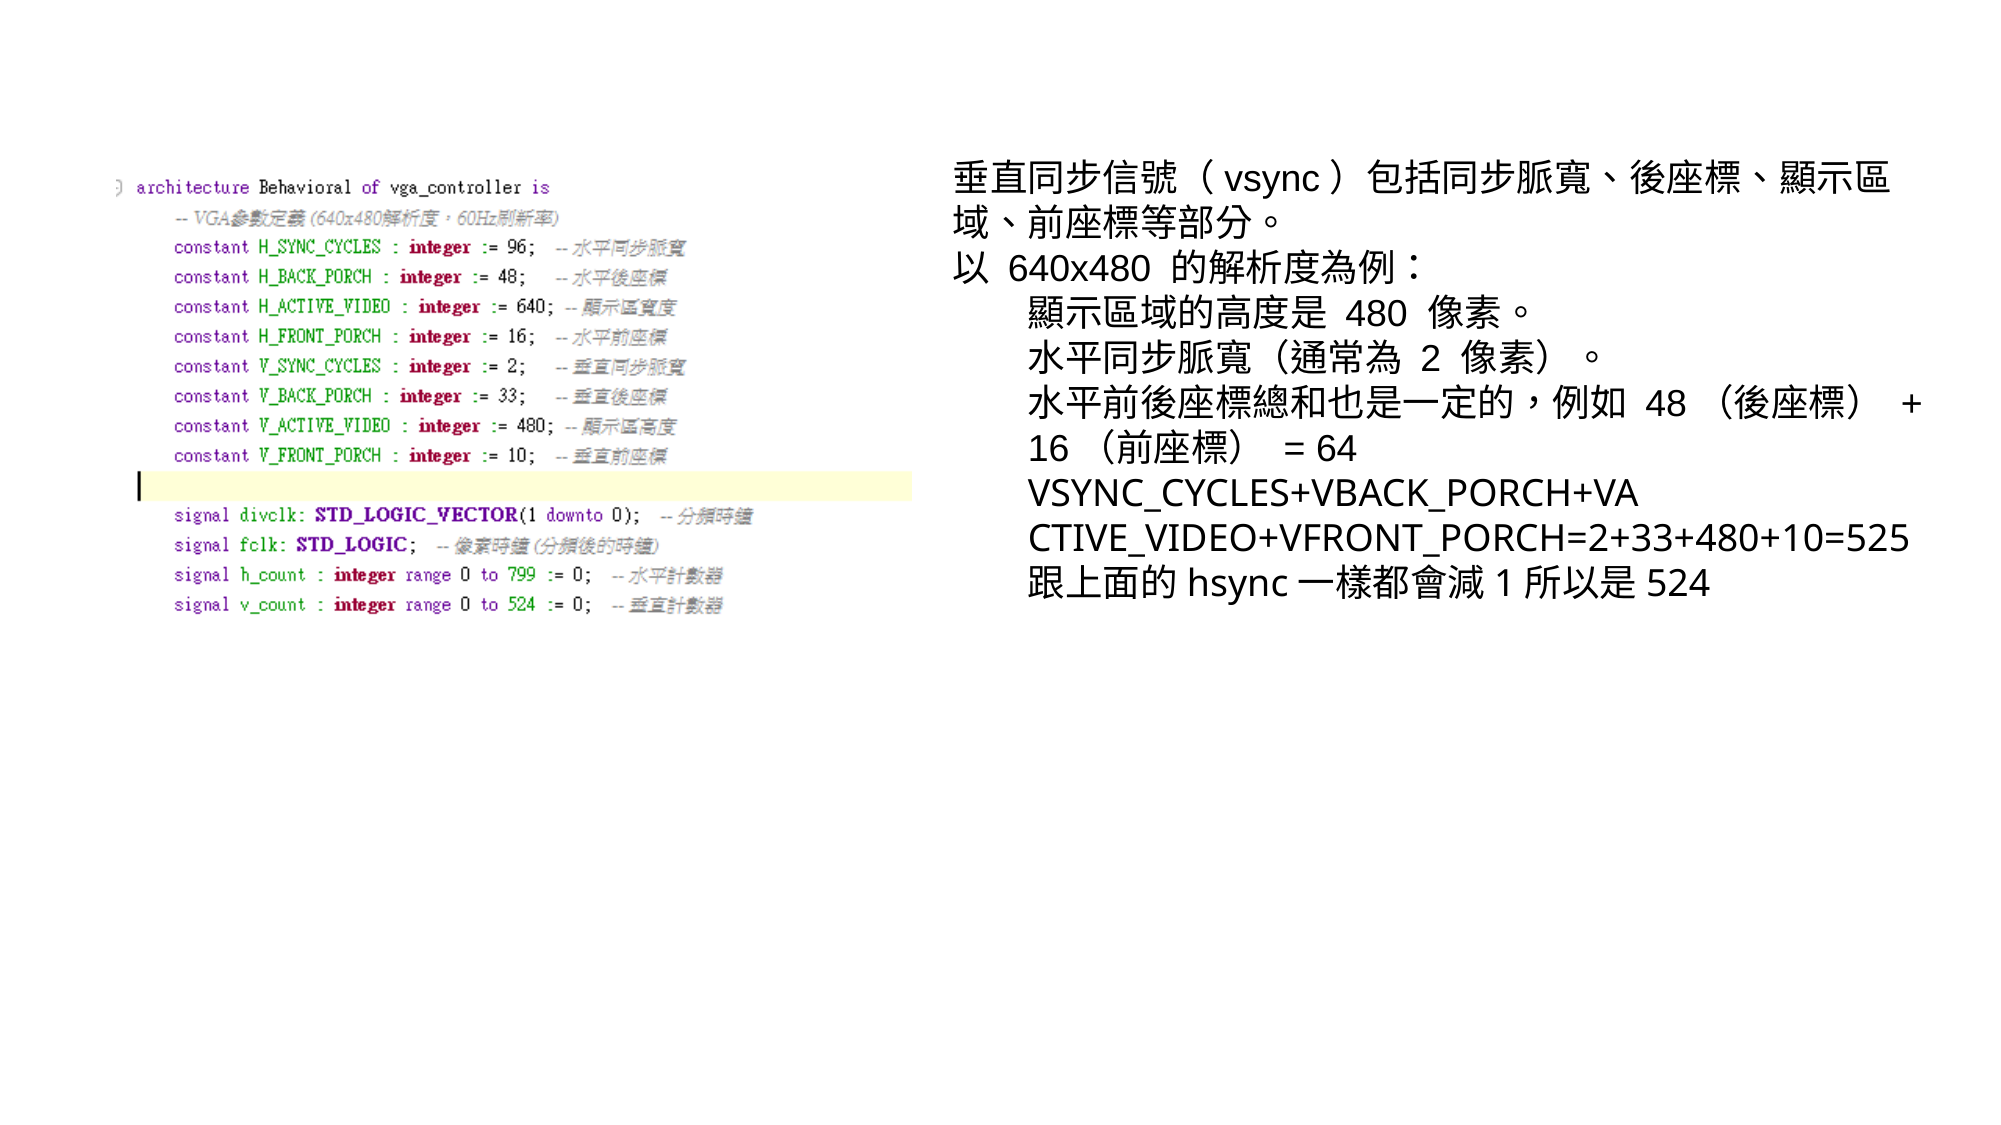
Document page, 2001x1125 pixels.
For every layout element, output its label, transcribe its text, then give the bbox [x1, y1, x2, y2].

text_box 垂直同步信號（vsync）包括同步脈寬、後座標、顯示區域、前座標等部分。 以 640x480 的解析度為例： 顯示區域的高度是 480 像素。 水平同步脈寬（通常為 2 像素）。 水平前後座標總和也是一定的，例如 48（後座標） + 16（前座標） = 64 VS​YNC_CYCLES+VB​ACK_PORCH+VA​CTIVE_VIDEO+VF​RONT_PORCH=2+33+480+10=525 跟上面的hsync一樣都會減1所以是524 [938, 146, 1939, 656]
picture [115, 172, 913, 623]
